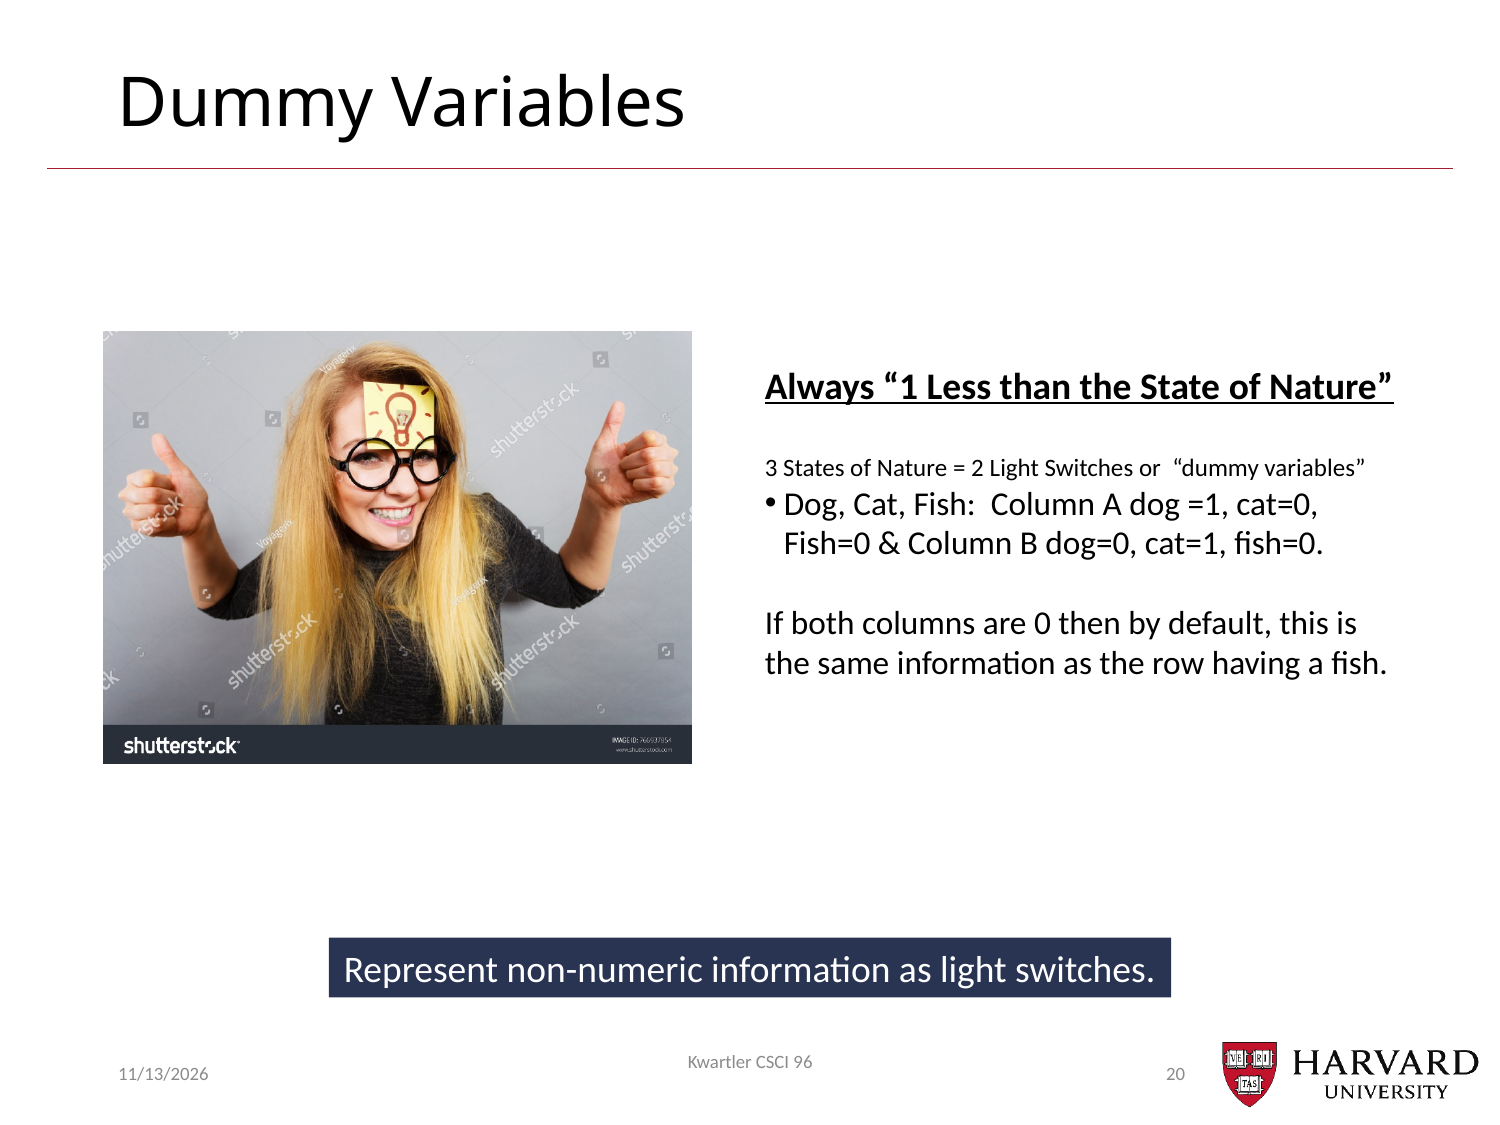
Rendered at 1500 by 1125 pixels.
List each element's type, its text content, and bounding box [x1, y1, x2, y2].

picture [1200, 1024, 1500, 1125]
slide_number 20 [1059, 1042, 1200, 1103]
text_box Kwartler CSCI 96 [496, 1042, 1004, 1103]
text_box Represent non-numeric information as light switches. [328, 937, 1172, 998]
picture [103, 331, 692, 764]
title Dummy Variables [103, 59, 1397, 157]
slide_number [103, 1042, 441, 1103]
text_box Always “1 Less than the State of Nature” 3 States of Nature = 2 Light Switches or “dummy variables” Dog, Cat, Fish: Column A dog =1, cat=0, Fish=0 & Column B dog=0, cat=1, fish=0. If both columns are 0 then by default, this is the same information as the row having a fish. [749, 354, 1425, 779]
